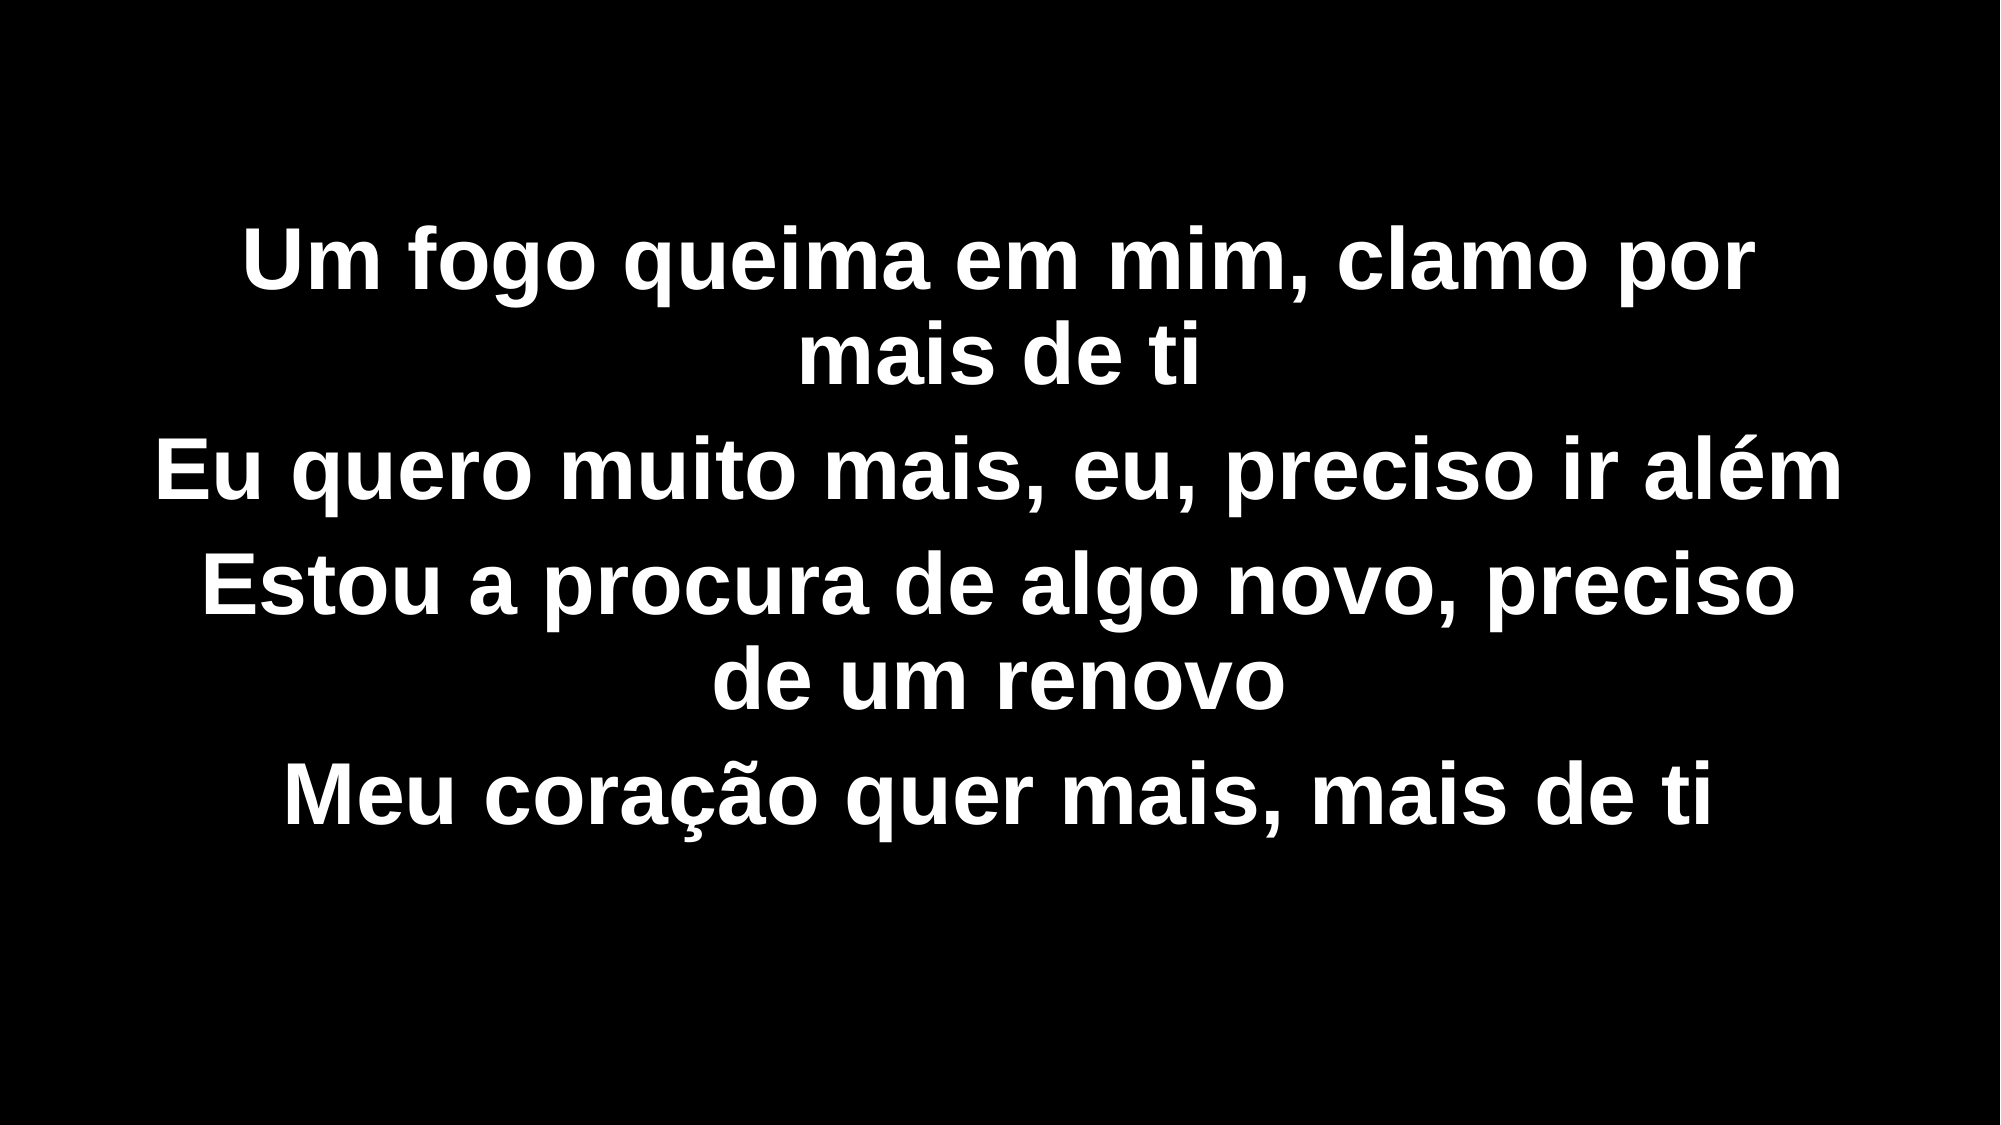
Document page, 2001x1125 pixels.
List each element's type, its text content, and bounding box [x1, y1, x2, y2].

list Um fogo queima em mim, clamo por mais de ti Eu quero muito mais, eu, preciso ir além Estou a procura de algo novo, preciso de um renovo Meu coração quer mais, mais de ti [137, 205, 1863, 920]
